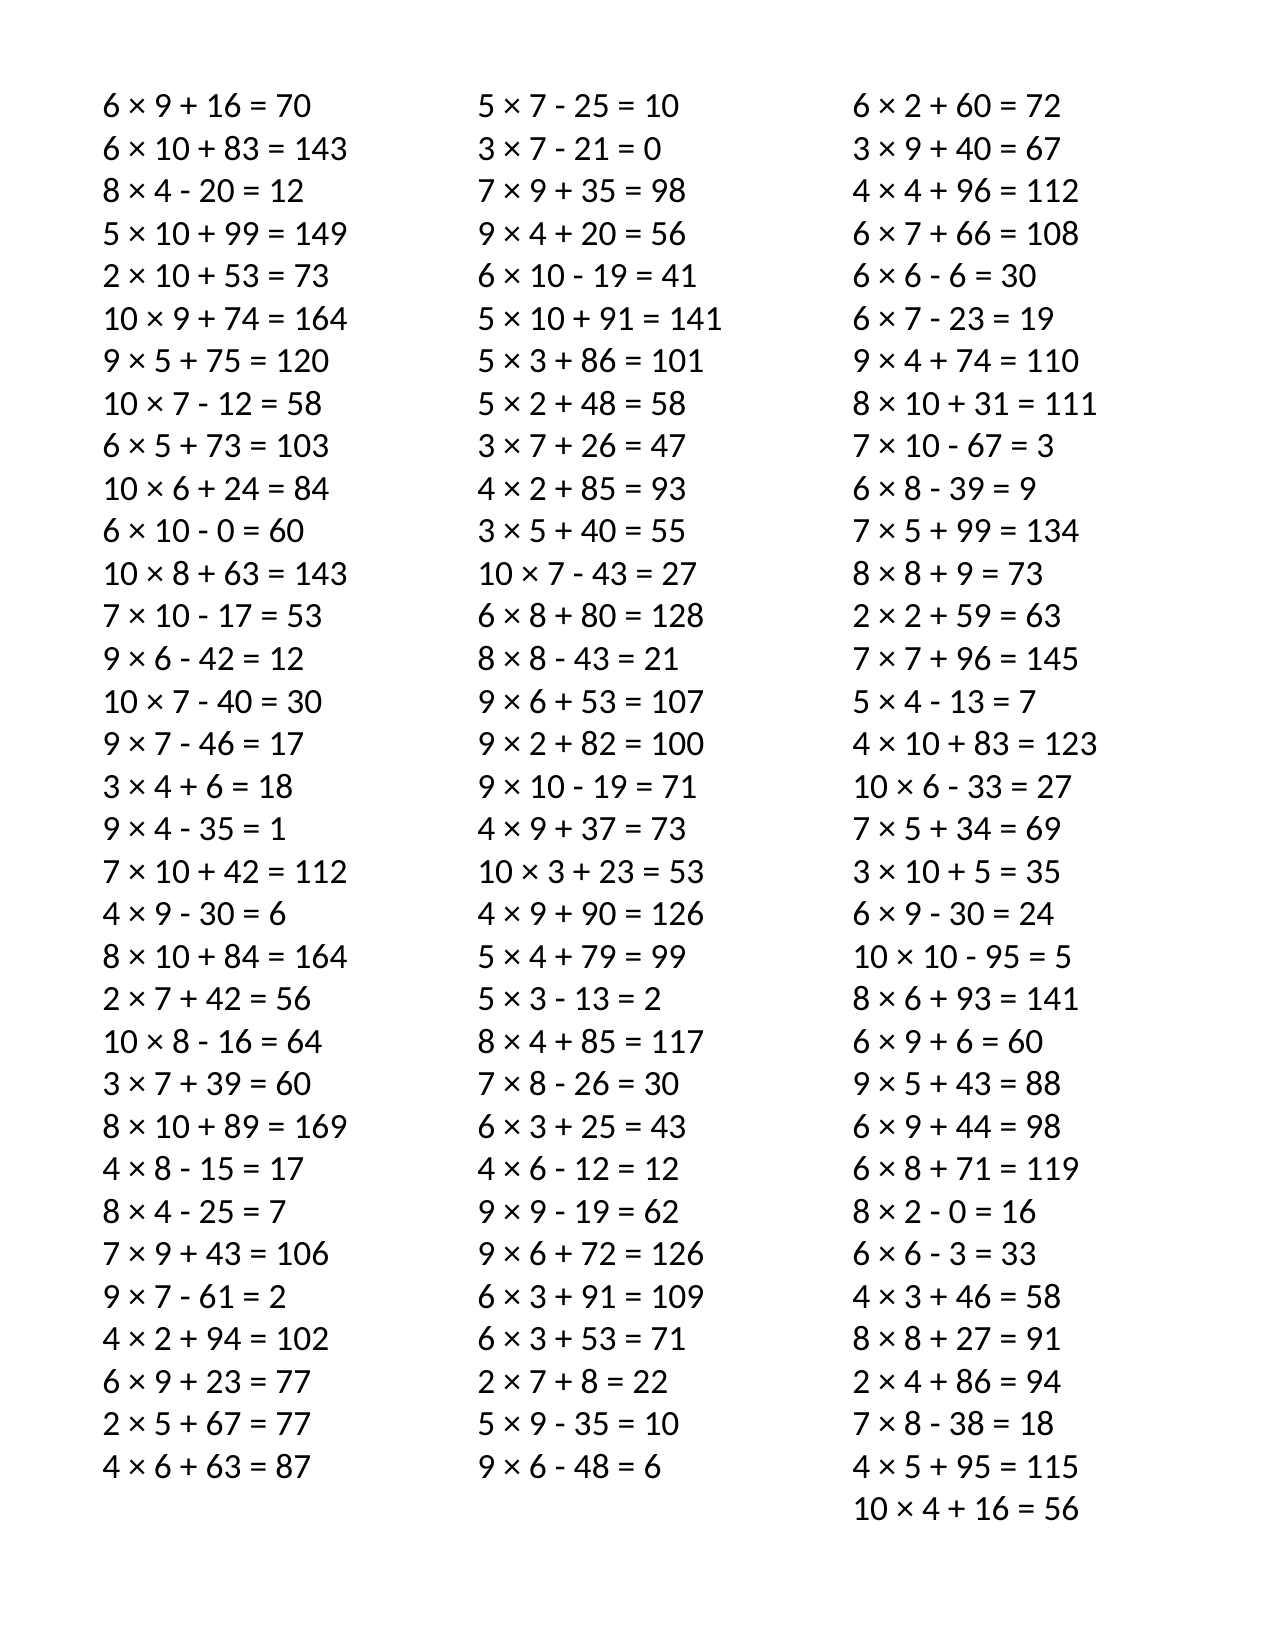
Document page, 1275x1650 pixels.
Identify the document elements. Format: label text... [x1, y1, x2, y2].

text_box 6 × 9 + 16 = 70 6 × 10 + 83 = 143 8 × 4 - 20 = 12 5 × 10 + 99 = 149 2 × 10 + 53 = 73 10 × 9 + 74 = 164 9 × 5 + 75 = 120 10 × 7 - 12 = 58 6 × 5 + 73 = 103 10 × 6 + 24 = 84 6 × 10 - 0 = 60 10 × 8 + 63 = 143 7 × 10 - 17 = 53 9 × 6 - 42 = 12 10 × 7 - 40 = 30 9 × 7 - 46 = 17 3 × 4 + 6 = 18 9 × 4 - 35 = 1 7 × 10 + 42 = 112 4 × 9 - 30 = 6 8 × 10 + 84 = 164 2 × 7 + 42 = 56 10 × 8 - 16 = 64 3 × 7 + 39 = 60 8 × 10 + 89 = 169 4 × 8 - 15 = 17 8 × 4 - 25 = 7 7 × 9 + 43 = 106 9 × 7 - 61 = 2 4 × 2 + 94 = 102 6 × 9 + 23 = 77 2 × 5 + 67 = 77 4 × 6 + 63 = 87 [87, 74, 363, 1536]
text_box 6 × 2 + 60 = 72 3 × 9 + 40 = 67 4 × 4 + 96 = 112 6 × 7 + 66 = 108 6 × 6 - 6 = 30 6 × 7 - 23 = 19 9 × 4 + 74 = 110 8 × 10 + 31 = 111 7 × 10 - 67 = 3 6 × 8 - 39 = 9 7 × 5 + 99 = 134 8 × 8 + 9 = 73 2 × 2 + 59 = 63 7 × 7 + 96 = 145 5 × 4 - 13 = 7 4 × 10 + 83 = 123 10 × 6 - 33 = 27 7 × 5 + 34 = 69 3 × 10 + 5 = 35 6 × 9 - 30 = 24 10 × 10 - 95 = 5 8 × 6 + 93 = 141 6 × 9 + 6 = 60 9 × 5 + 43 = 88 6 × 9 + 44 = 98 6 × 8 + 71 = 119 8 × 2 - 0 = 16 6 × 6 - 3 = 33 4 × 3 + 46 = 58 8 × 8 + 27 = 91 2 × 4 + 86 = 94 7 × 8 - 38 = 18 4 × 5 + 95 = 115 10 × 4 + 16 = 56 [837, 74, 1113, 1578]
text_box 5 × 7 - 25 = 10 3 × 7 - 21 = 0 7 × 9 + 35 = 98 9 × 4 + 20 = 56 6 × 10 - 19 = 41 5 × 10 + 91 = 141 5 × 3 + 86 = 101 5 × 2 + 48 = 58 3 × 7 + 26 = 47 4 × 2 + 85 = 93 3 × 5 + 40 = 55 10 × 7 - 43 = 27 6 × 8 + 80 = 128 8 × 8 - 43 = 21 9 × 6 + 53 = 107 9 × 2 + 82 = 100 9 × 10 - 19 = 71 4 × 9 + 37 = 73 10 × 3 + 23 = 53 4 × 9 + 90 = 126 5 × 4 + 79 = 99 5 × 3 - 13 = 2 8 × 4 + 85 = 117 7 × 8 - 26 = 30 6 × 3 + 25 = 43 4 × 6 - 12 = 12 9 × 9 - 19 = 62 9 × 6 + 72 = 126 6 × 3 + 91 = 109 6 × 3 + 53 = 71 2 × 7 + 8 = 22 5 × 9 - 35 = 10 9 × 6 - 48 = 6 [462, 74, 738, 1536]
